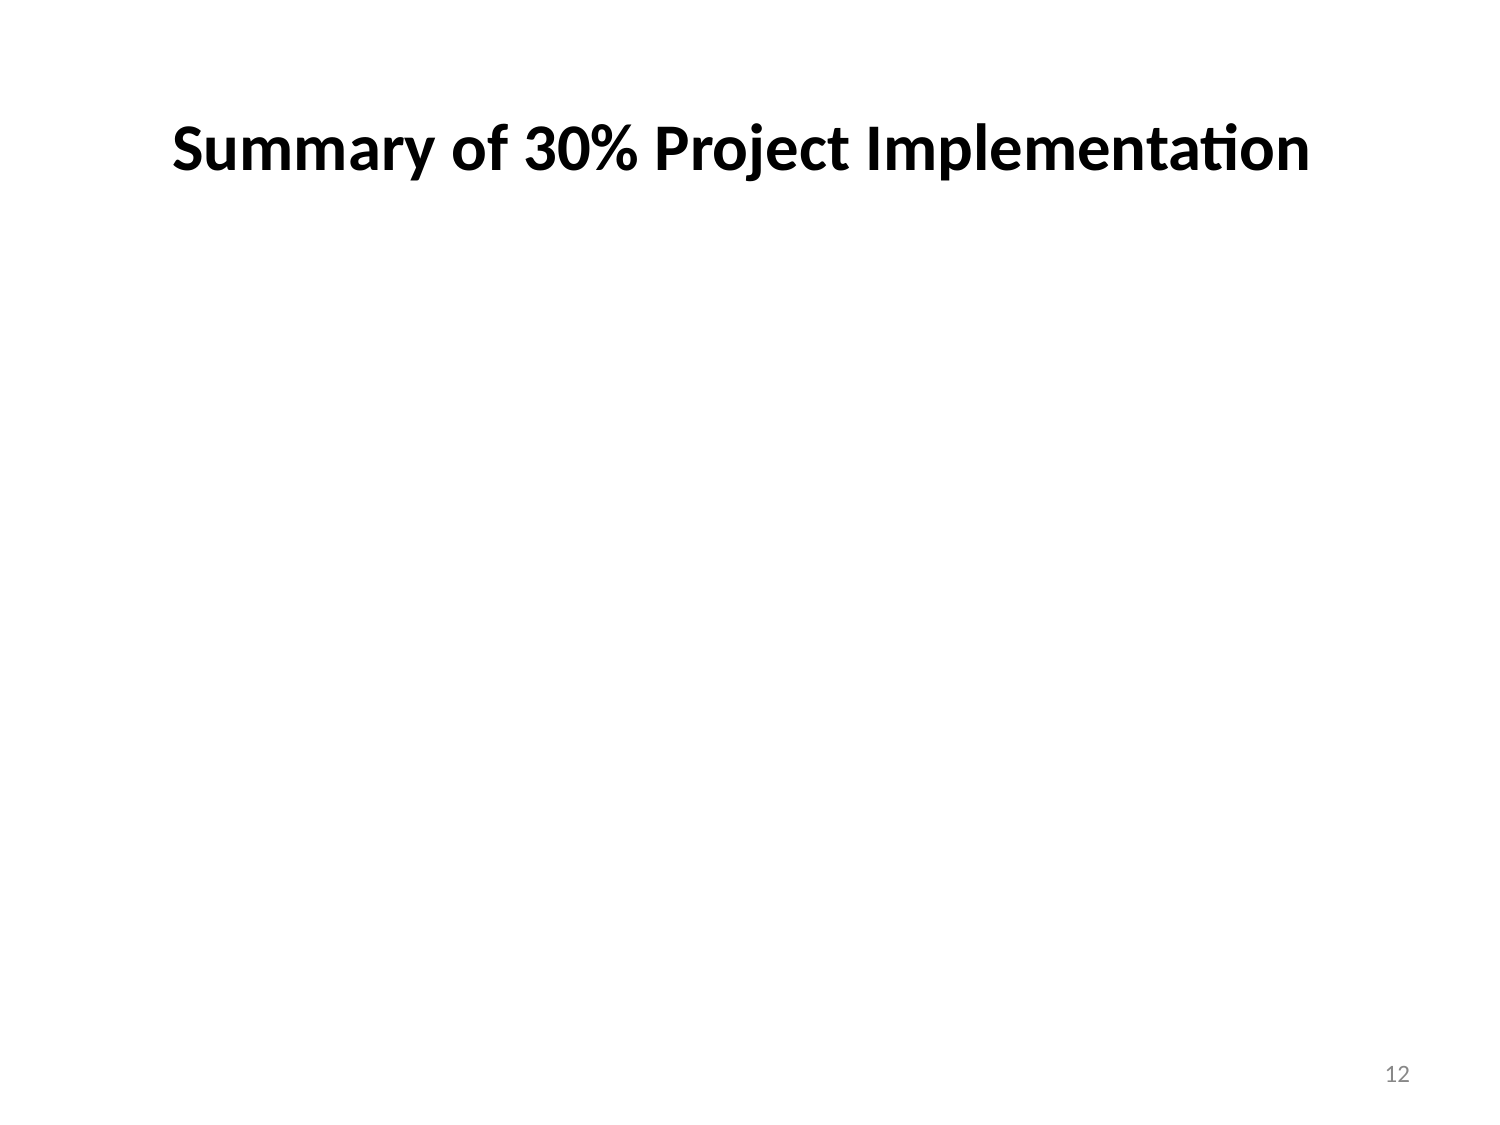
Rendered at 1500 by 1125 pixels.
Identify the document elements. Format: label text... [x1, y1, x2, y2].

slide_number 12 [1074, 1042, 1425, 1103]
title Summary of 30% Project Implementation [72, 95, 1413, 192]
